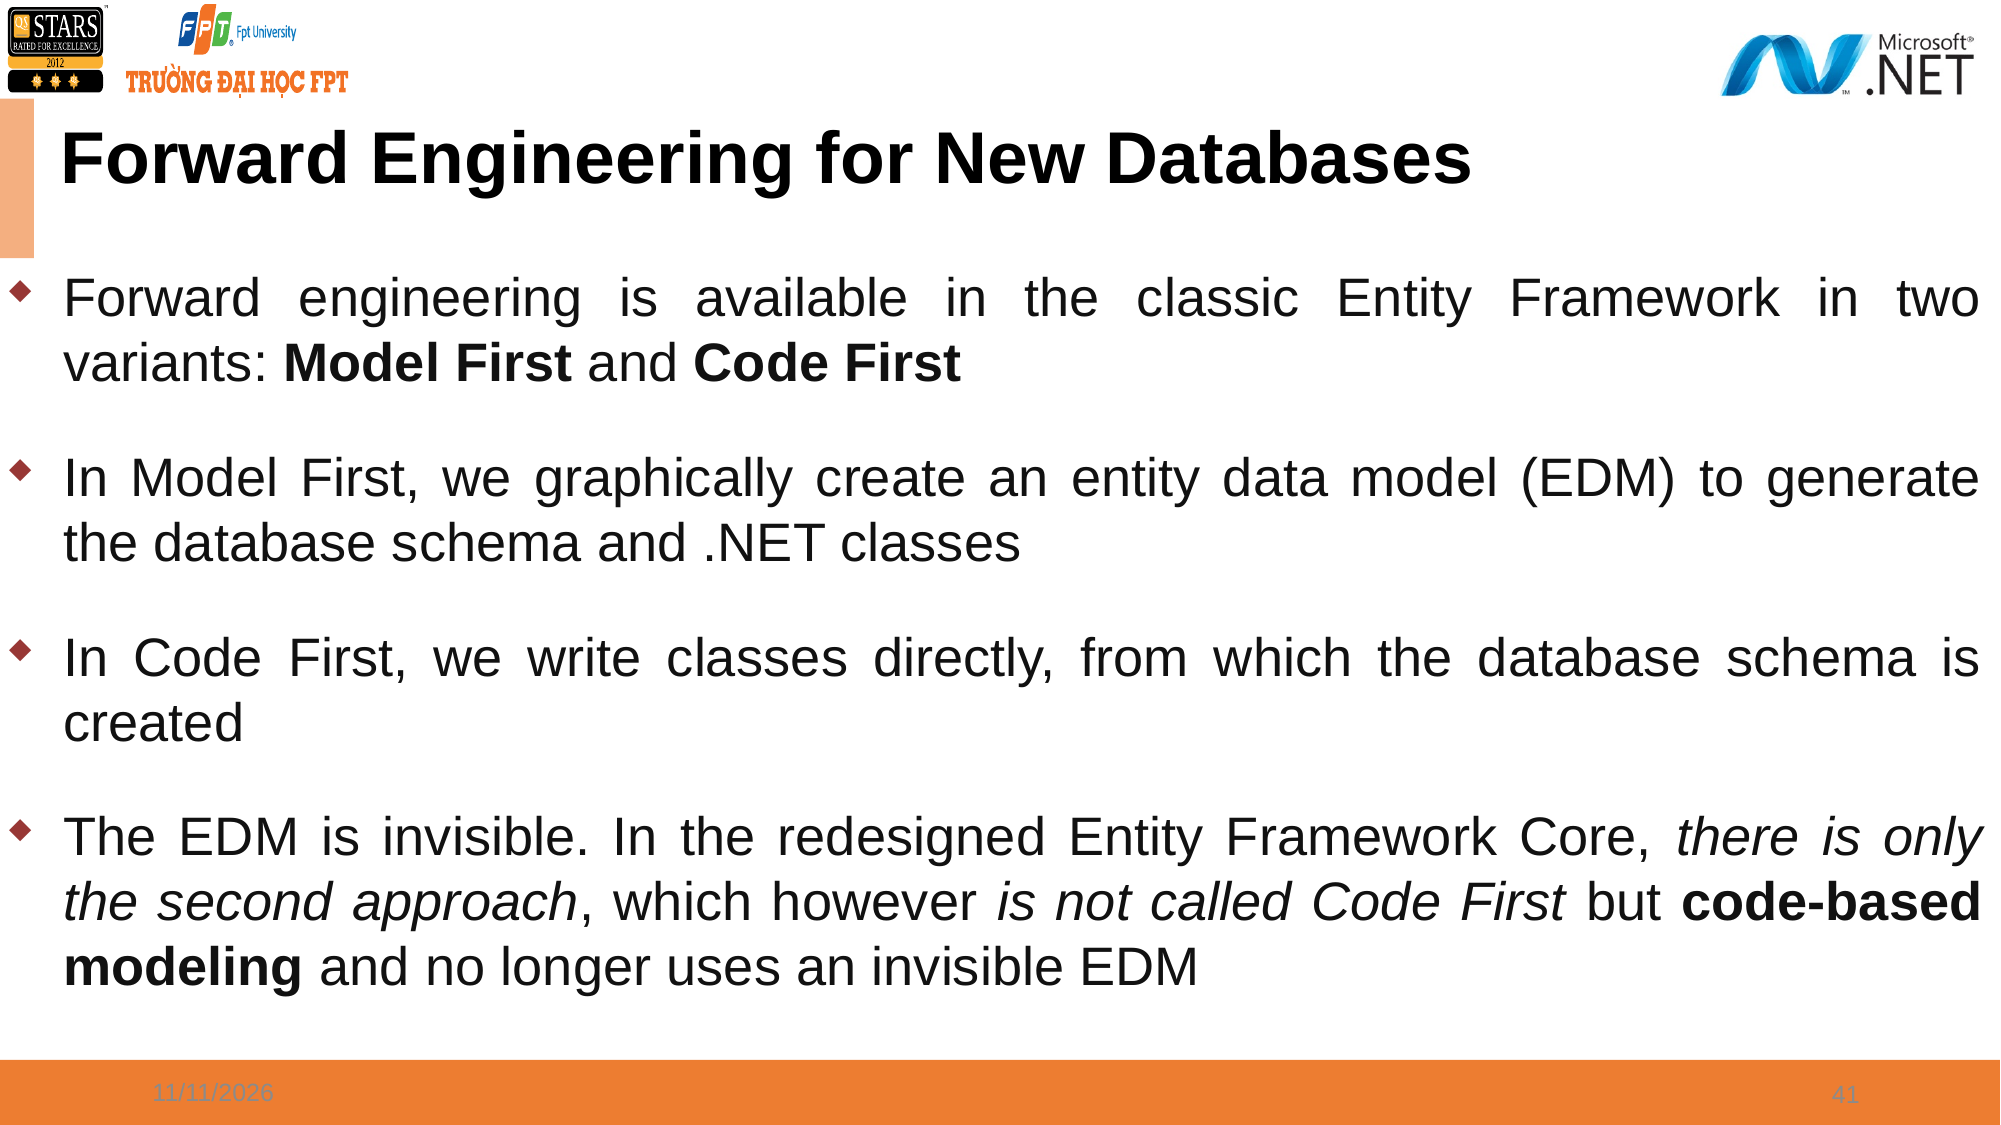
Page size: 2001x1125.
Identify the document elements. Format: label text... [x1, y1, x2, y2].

title Forward Engineering for New Databases [45, 112, 1957, 208]
text_box Forward engineering is available in the classic Entity Framework in two variants: Model First and Code First In Model First, we graphically create an entity data model (EDM) to generate the database schema and .NET classes In Code First, we write classes directly, from which the database schema is created The EDM is invisible. In the redesigned Entity Framework Core, there is only the second approach, which however is not called Code First but code-based modeling and no longer uses an invisible EDM [0, 254, 1998, 1004]
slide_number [137, 1061, 588, 1122]
slide_number 41 [1424, 1063, 1875, 1123]
picture [1685, 0, 2001, 129]
